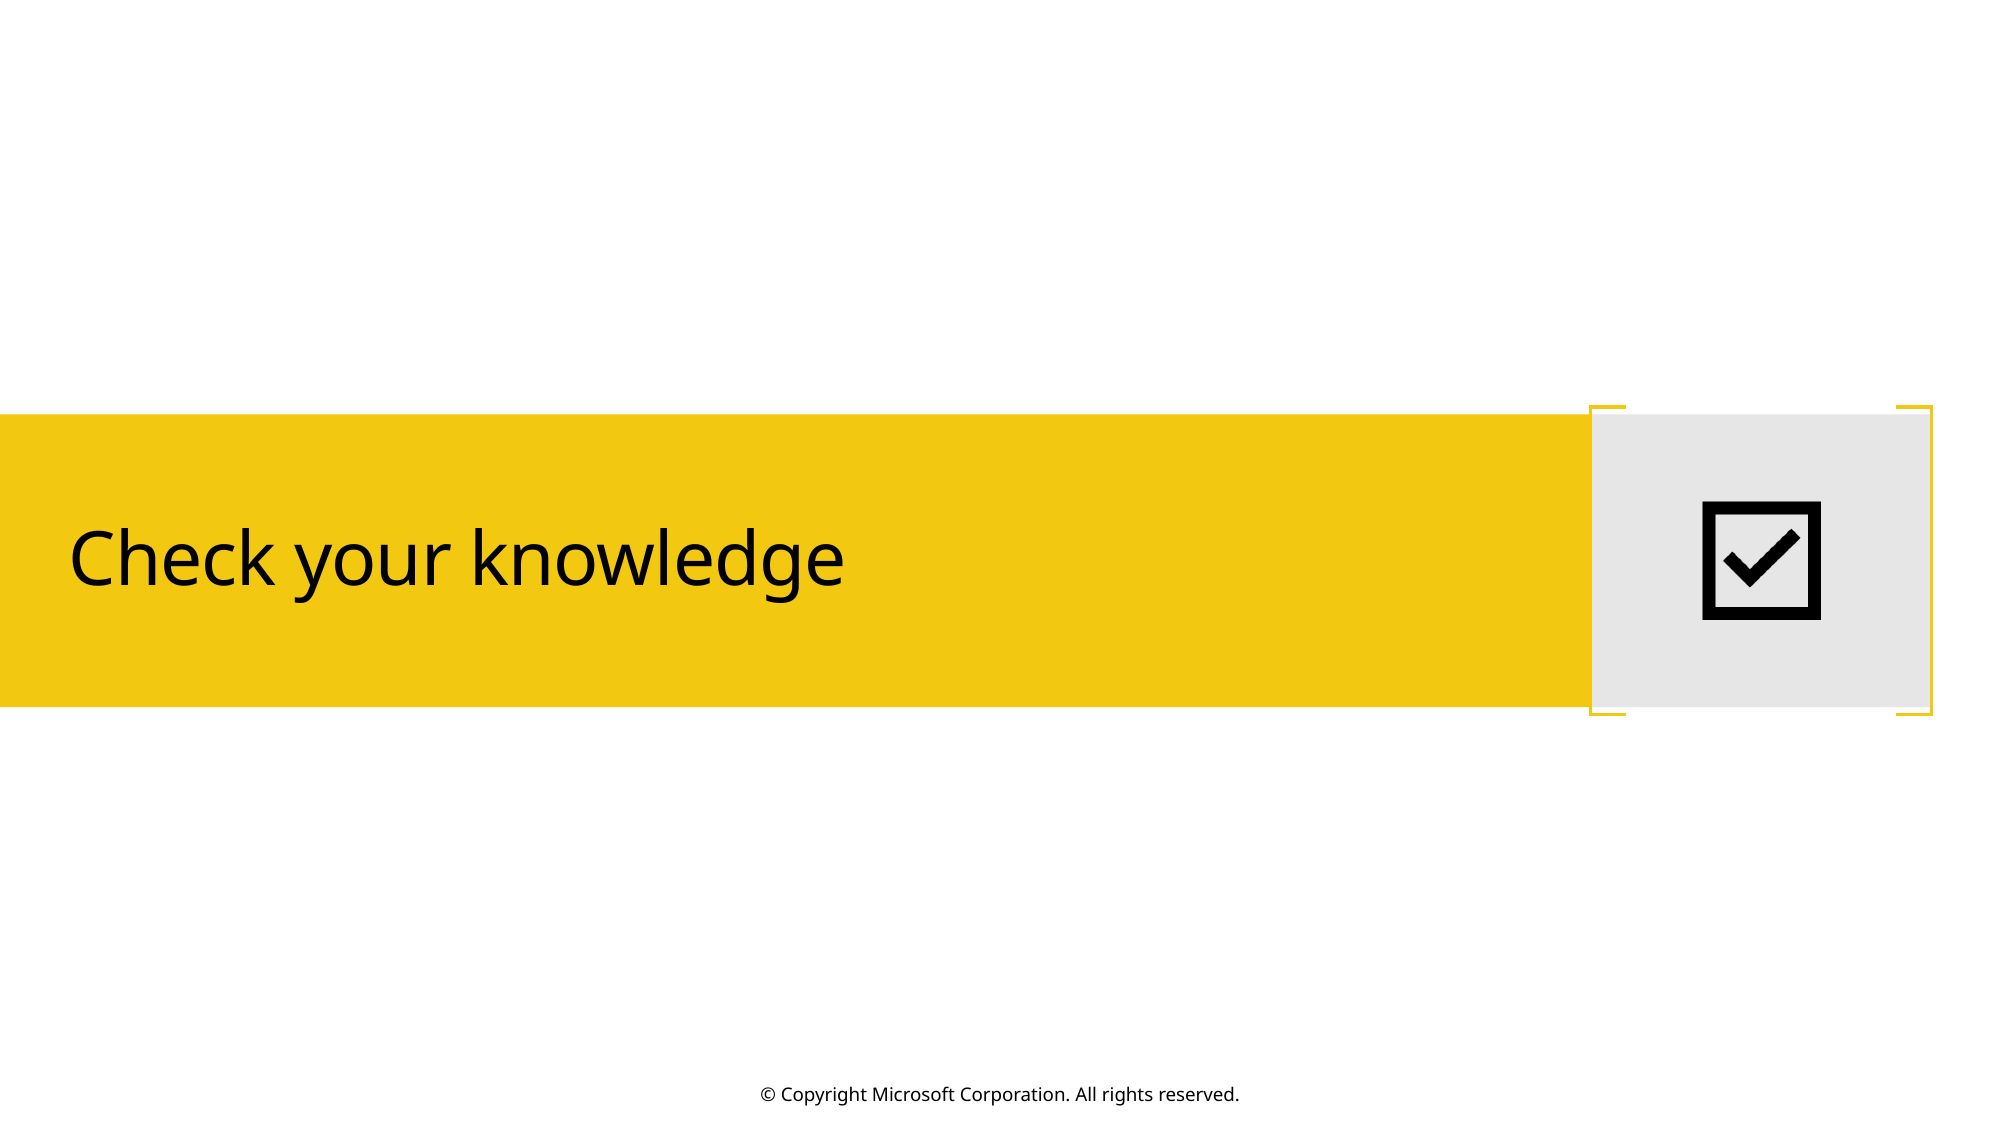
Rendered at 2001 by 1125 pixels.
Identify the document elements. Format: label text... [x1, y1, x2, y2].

title Check your knowledge [68, 414, 1577, 708]
picture [1656, 455, 1867, 667]
